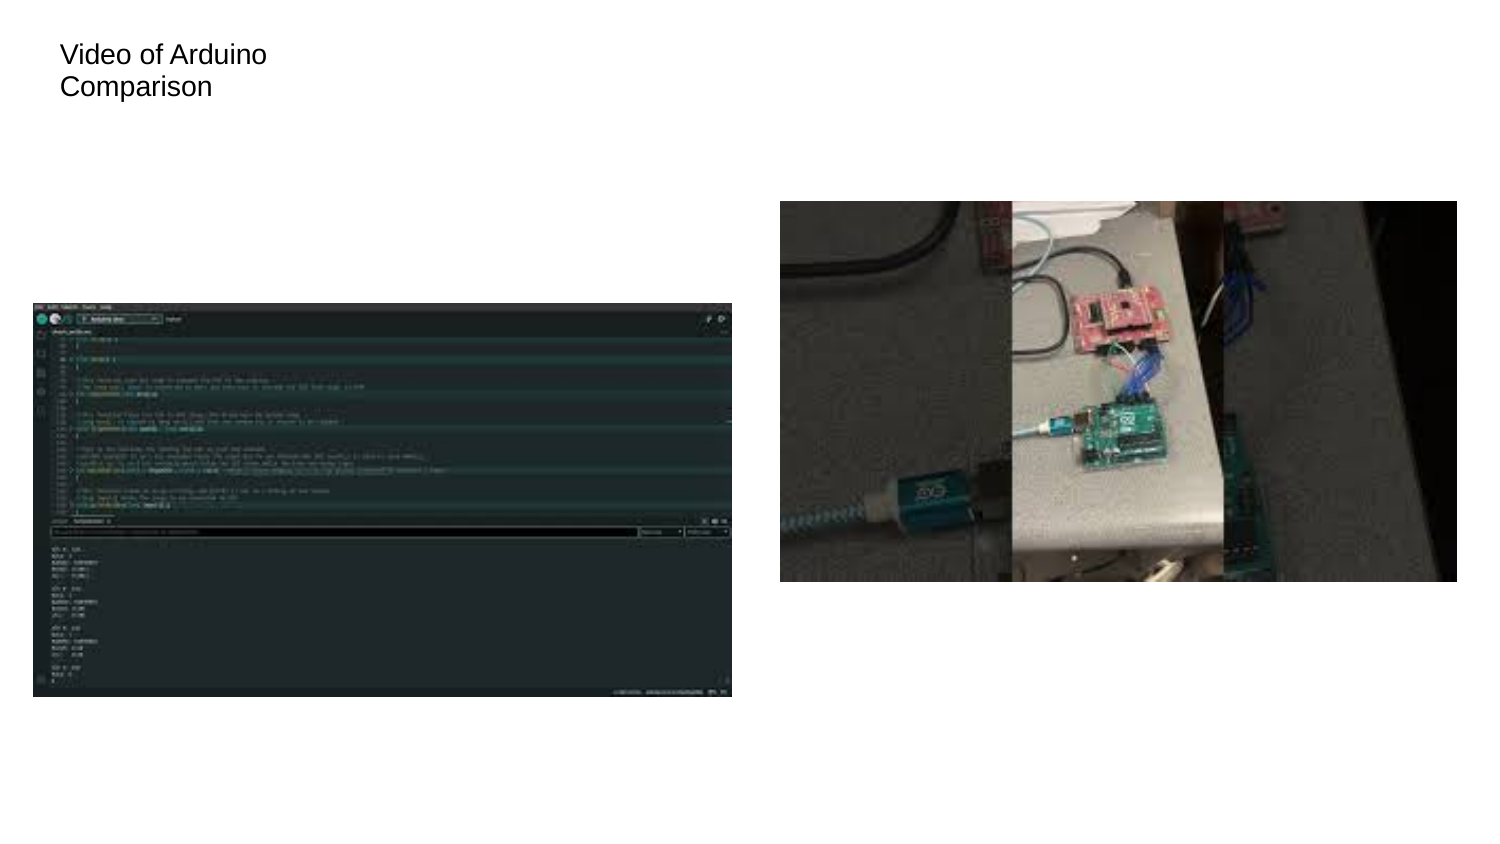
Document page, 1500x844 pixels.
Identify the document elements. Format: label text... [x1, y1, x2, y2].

picture [780, 201, 1457, 583]
picture [33, 303, 732, 697]
title Video of Arduino Comparison [44, 23, 1443, 118]
